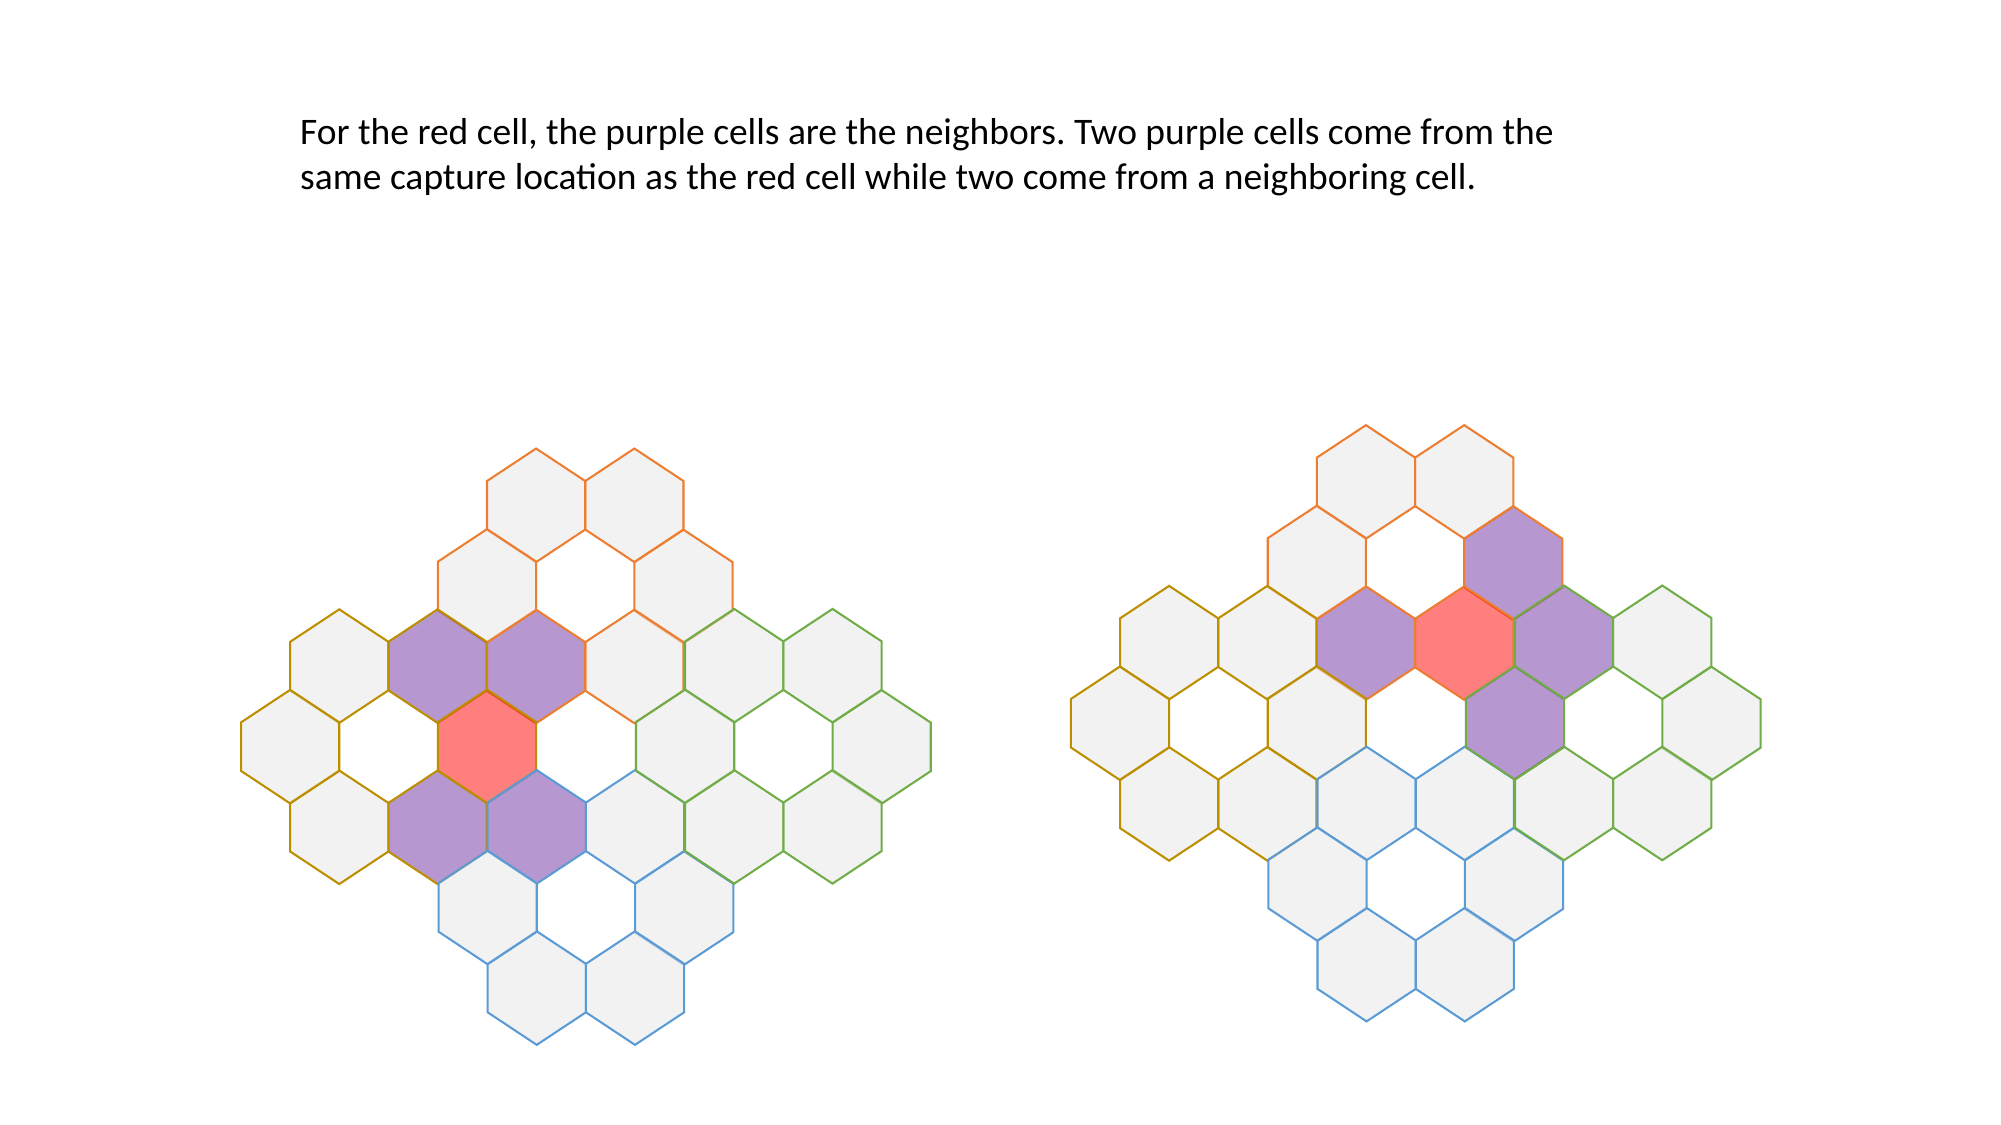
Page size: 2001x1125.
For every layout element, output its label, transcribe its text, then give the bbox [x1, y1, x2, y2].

text_box [1316, 907, 1417, 1023]
text_box [1217, 584, 1318, 700]
text_box [584, 769, 684, 885]
text_box [1415, 585, 1513, 701]
text_box [1513, 746, 1615, 862]
text_box [831, 688, 932, 805]
text_box [1069, 665, 1171, 782]
text_box [684, 607, 783, 723]
text_box [1661, 665, 1762, 781]
text_box [1414, 423, 1515, 540]
text_box [1463, 505, 1564, 617]
text_box [1513, 584, 1613, 700]
text_box [240, 688, 341, 805]
text_box [485, 447, 585, 563]
text_box [684, 770, 785, 885]
text_box [1218, 745, 1316, 862]
text_box [486, 768, 586, 885]
text_box [1612, 584, 1713, 700]
text_box [436, 688, 538, 801]
text_box [1267, 826, 1368, 943]
text_box [437, 849, 538, 966]
text_box [1464, 664, 1566, 781]
text_box [634, 688, 736, 805]
text_box [1315, 423, 1415, 540]
text_box [1318, 585, 1417, 701]
text_box [782, 607, 883, 723]
text_box [1266, 664, 1367, 778]
text_box [1119, 584, 1218, 700]
text_box [389, 769, 486, 885]
text_box [289, 608, 388, 723]
text_box [1266, 504, 1367, 620]
text_box For the red cell, the purple cells are the neighbors. Two purple cells come from the same capture location as the red cell while two come from a neighboring cell. [285, 100, 1638, 205]
text_box [586, 930, 686, 1047]
text_box [436, 527, 538, 644]
text_box [586, 608, 684, 725]
text_box [783, 768, 883, 885]
text_box [1414, 745, 1513, 861]
text_box [1614, 745, 1713, 862]
text_box [1463, 827, 1565, 942]
text_box [633, 528, 734, 640]
text_box [1316, 745, 1415, 861]
text_box [488, 609, 587, 724]
text_box [387, 608, 488, 724]
text_box [584, 447, 685, 563]
text_box [1119, 747, 1220, 862]
text_box [634, 850, 735, 965]
text_box [1416, 906, 1515, 1023]
text_box [289, 770, 390, 886]
text_box [486, 930, 587, 1047]
